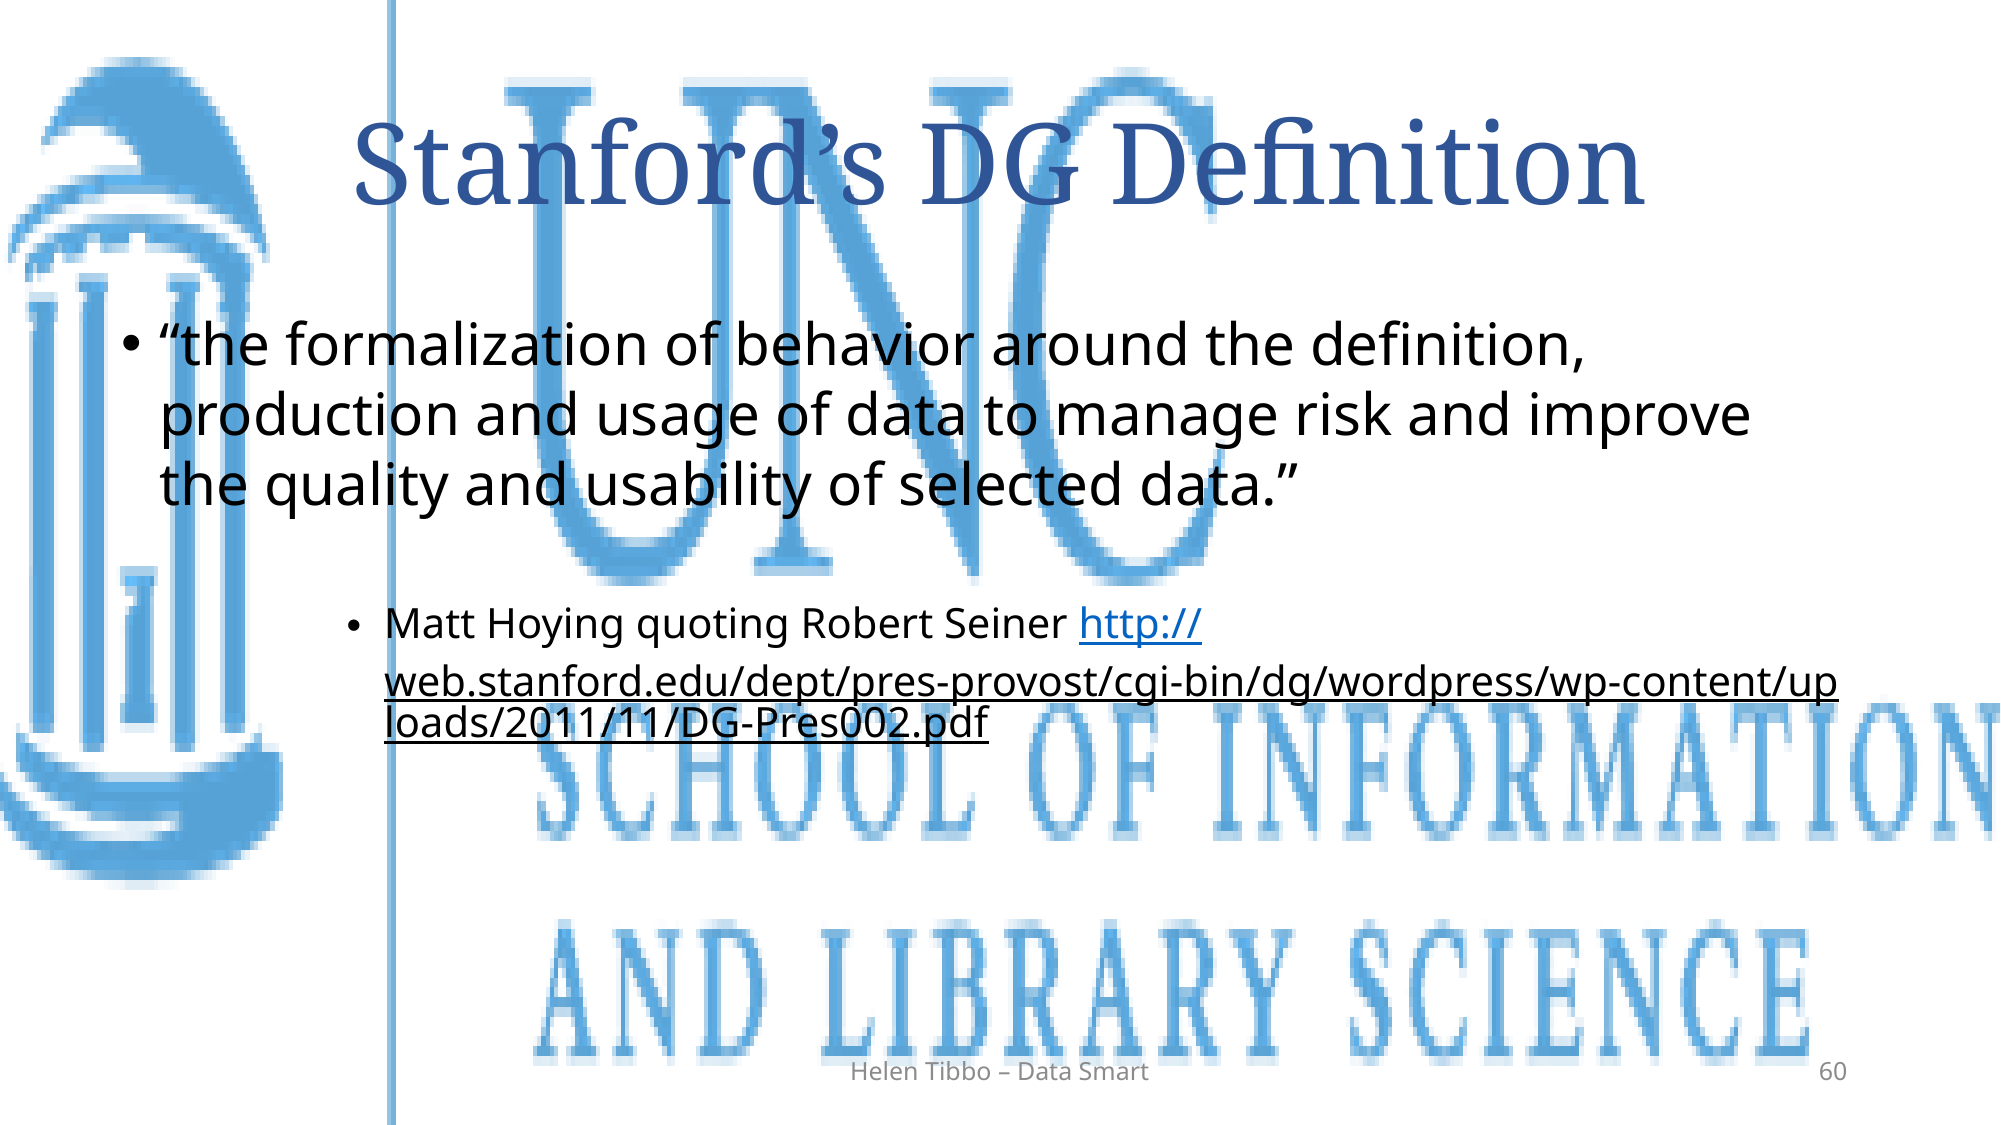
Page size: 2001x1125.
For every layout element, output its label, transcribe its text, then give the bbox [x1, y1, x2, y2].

list “the formalization of behavior around the definition, production and usage of data to manage risk and improve the quality and usability of selected data.” Matt Hoying quoting Robert Seiner http://web.stanford.edu/dept/pres-provost/cgi-bin/dg/wordpress/wp-content/uploads/2011/11/DG-Pres002.pdf [106, 299, 1863, 1014]
picture [0, 0, 2001, 1125]
slide_number 60 [1412, 1042, 1863, 1103]
title Stanford’s DG Definition [137, 59, 1863, 278]
footer Helen Tibbo – Data Smart [662, 1042, 1338, 1103]
